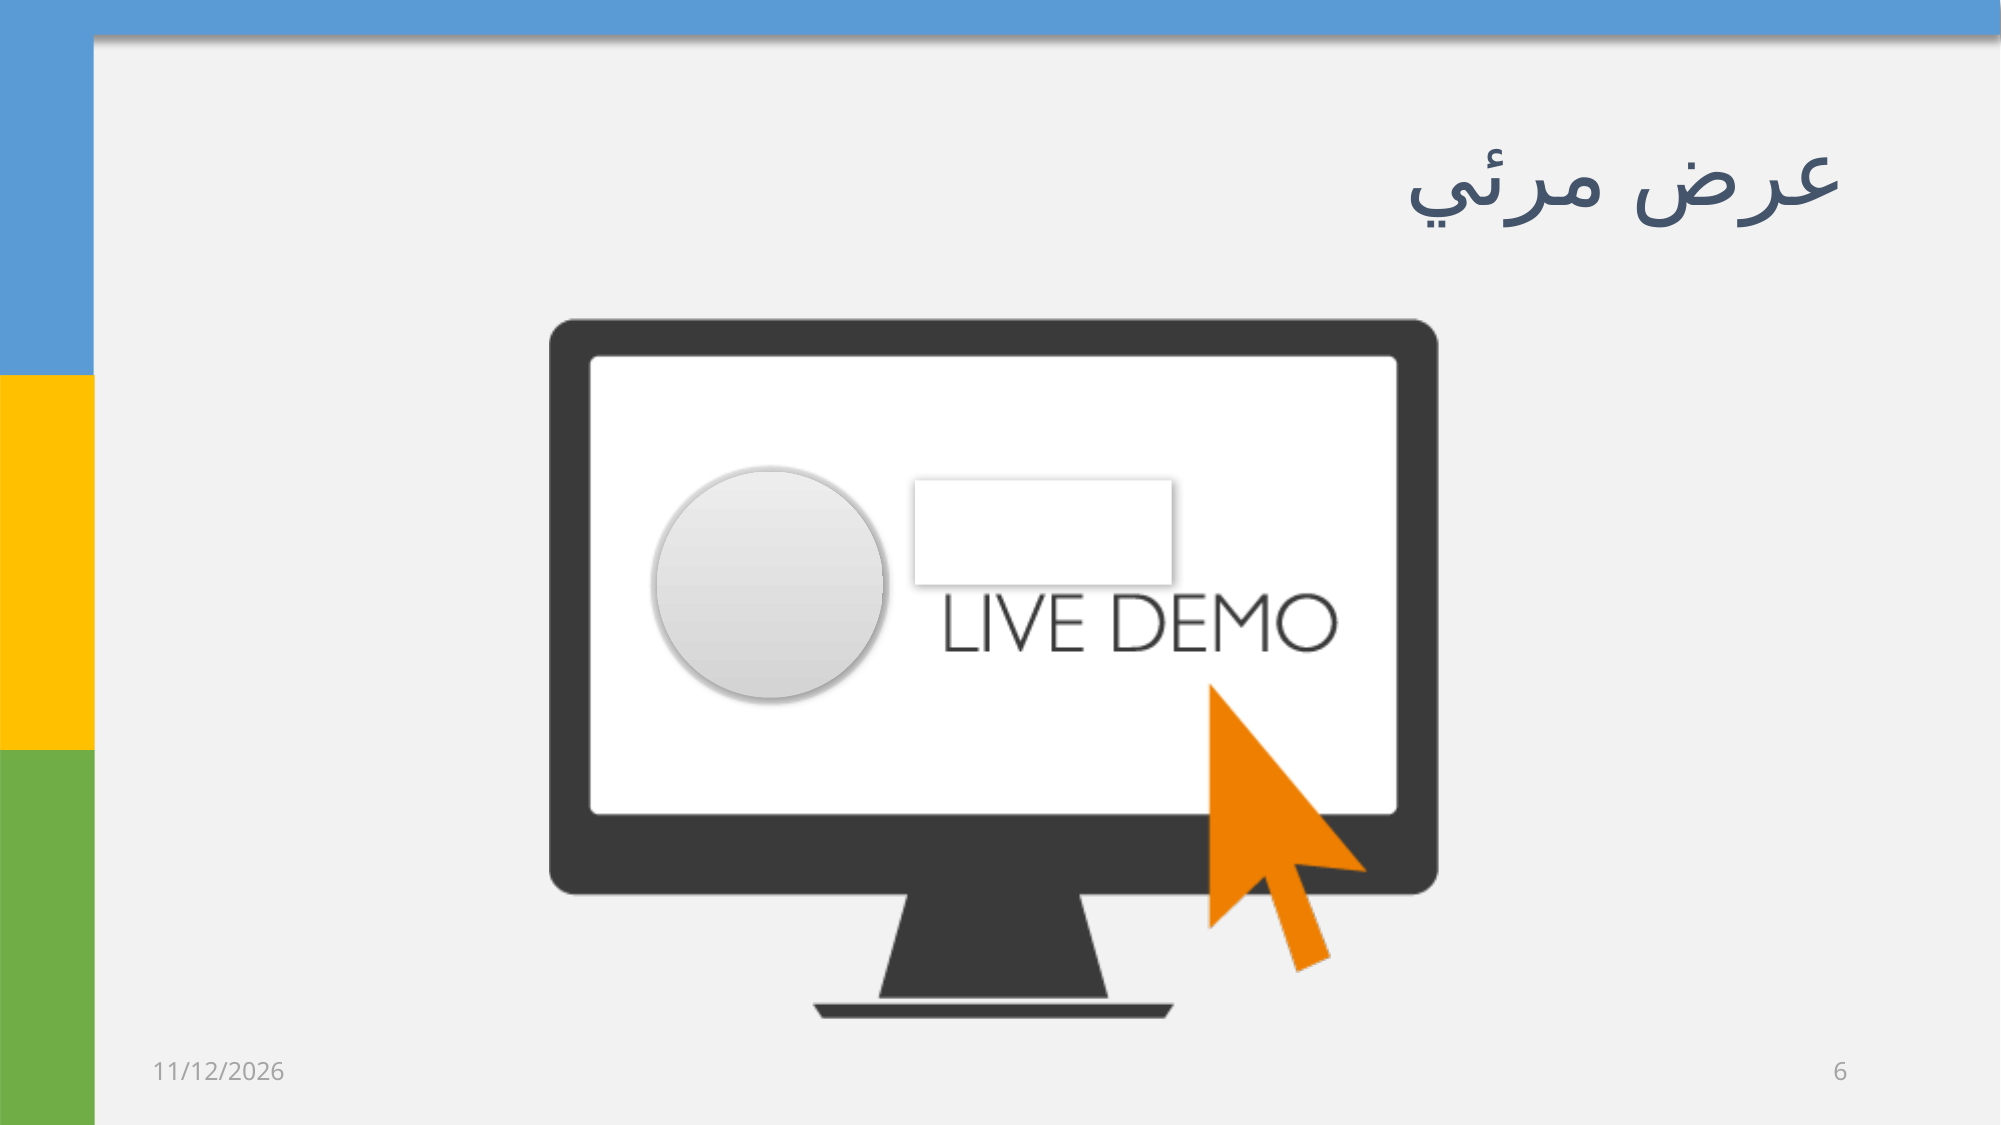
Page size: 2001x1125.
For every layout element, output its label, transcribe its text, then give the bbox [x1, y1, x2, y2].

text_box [548, 298, 1452, 1022]
slide_number 6 [1325, 1042, 1863, 1103]
slide_number 01-May-17 [137, 1042, 675, 1103]
title عرض مرئي [137, 59, 1863, 278]
